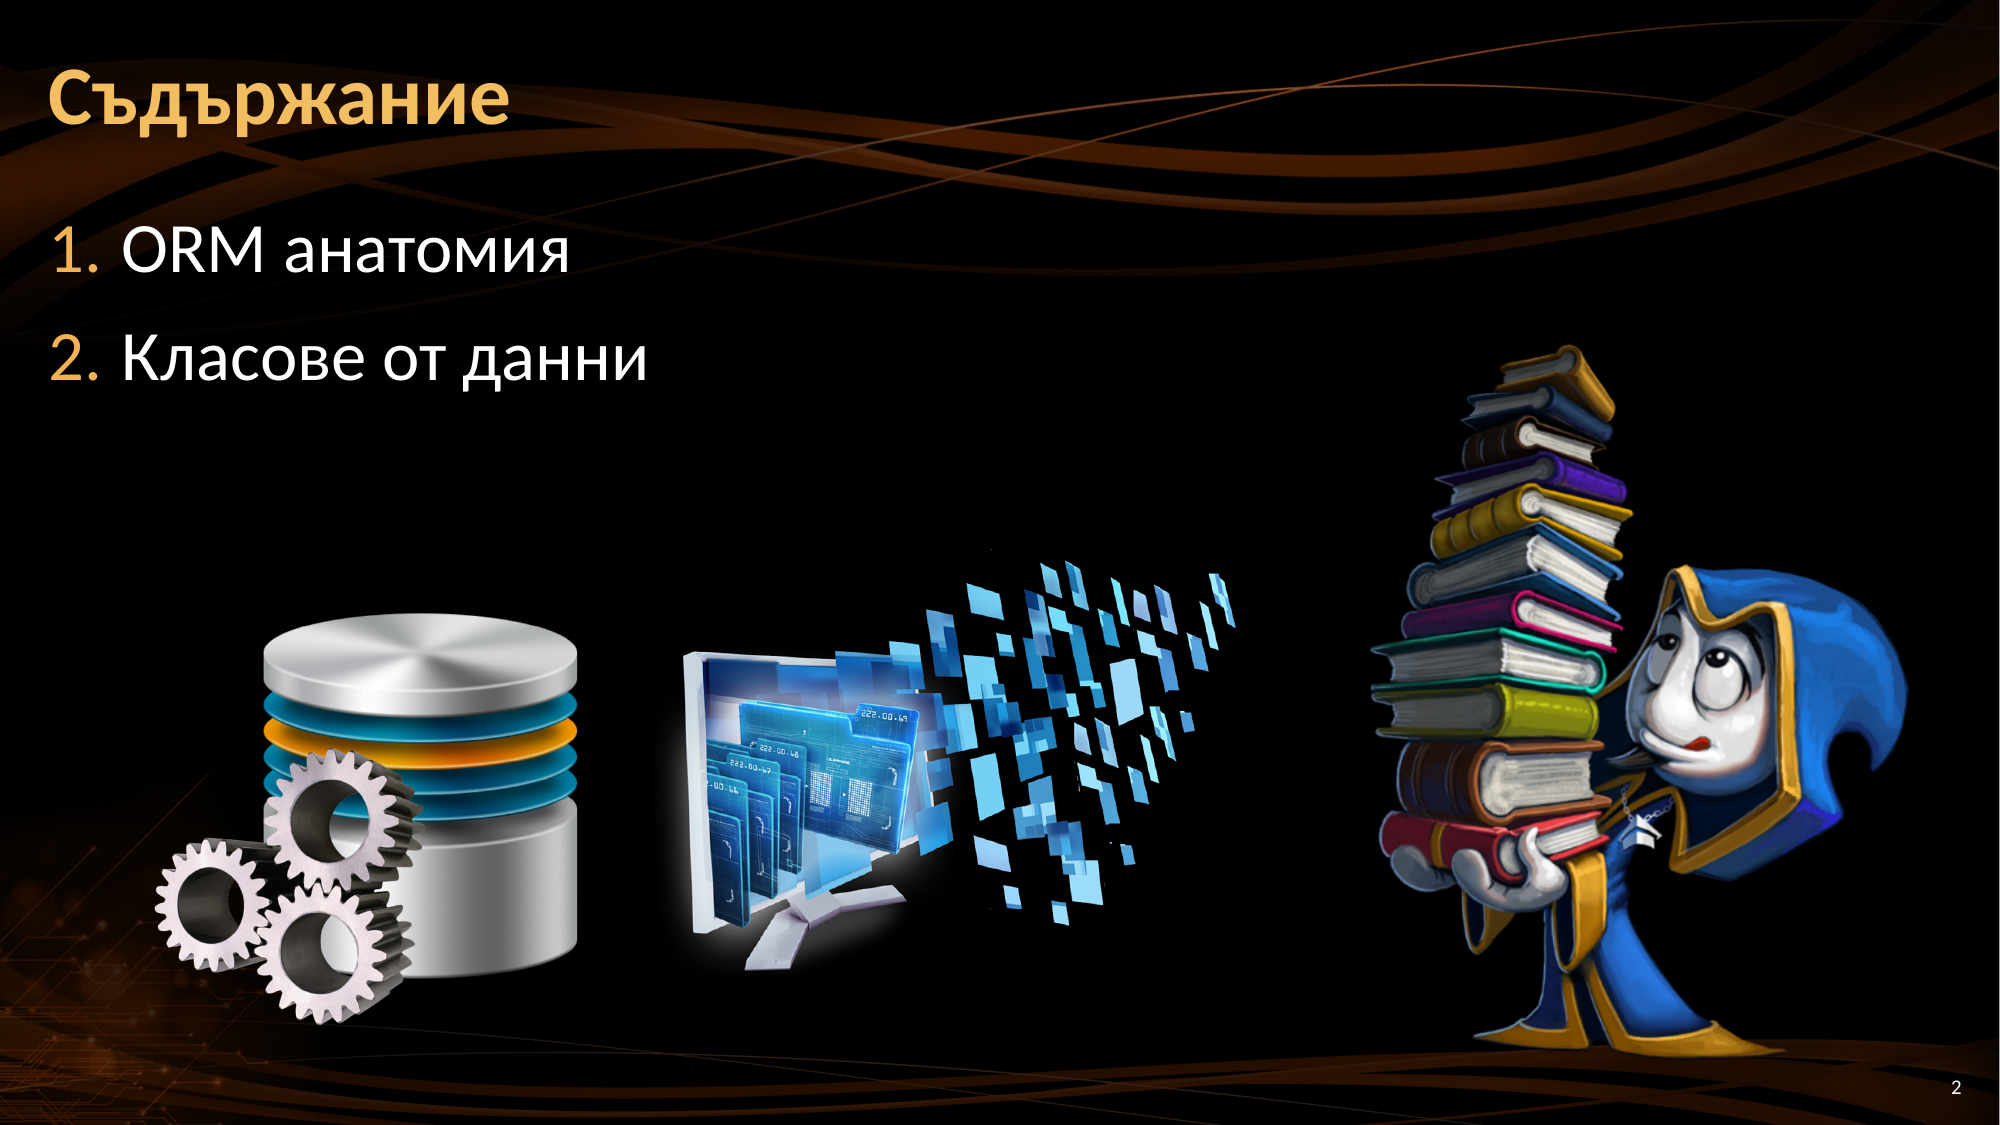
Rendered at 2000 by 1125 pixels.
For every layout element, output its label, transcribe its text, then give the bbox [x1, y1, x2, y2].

title Съдържание [30, 6, 1602, 189]
picture [0, 0, 2000, 1125]
list ORM анатомия Класове от данни [31, 195, 1968, 1103]
